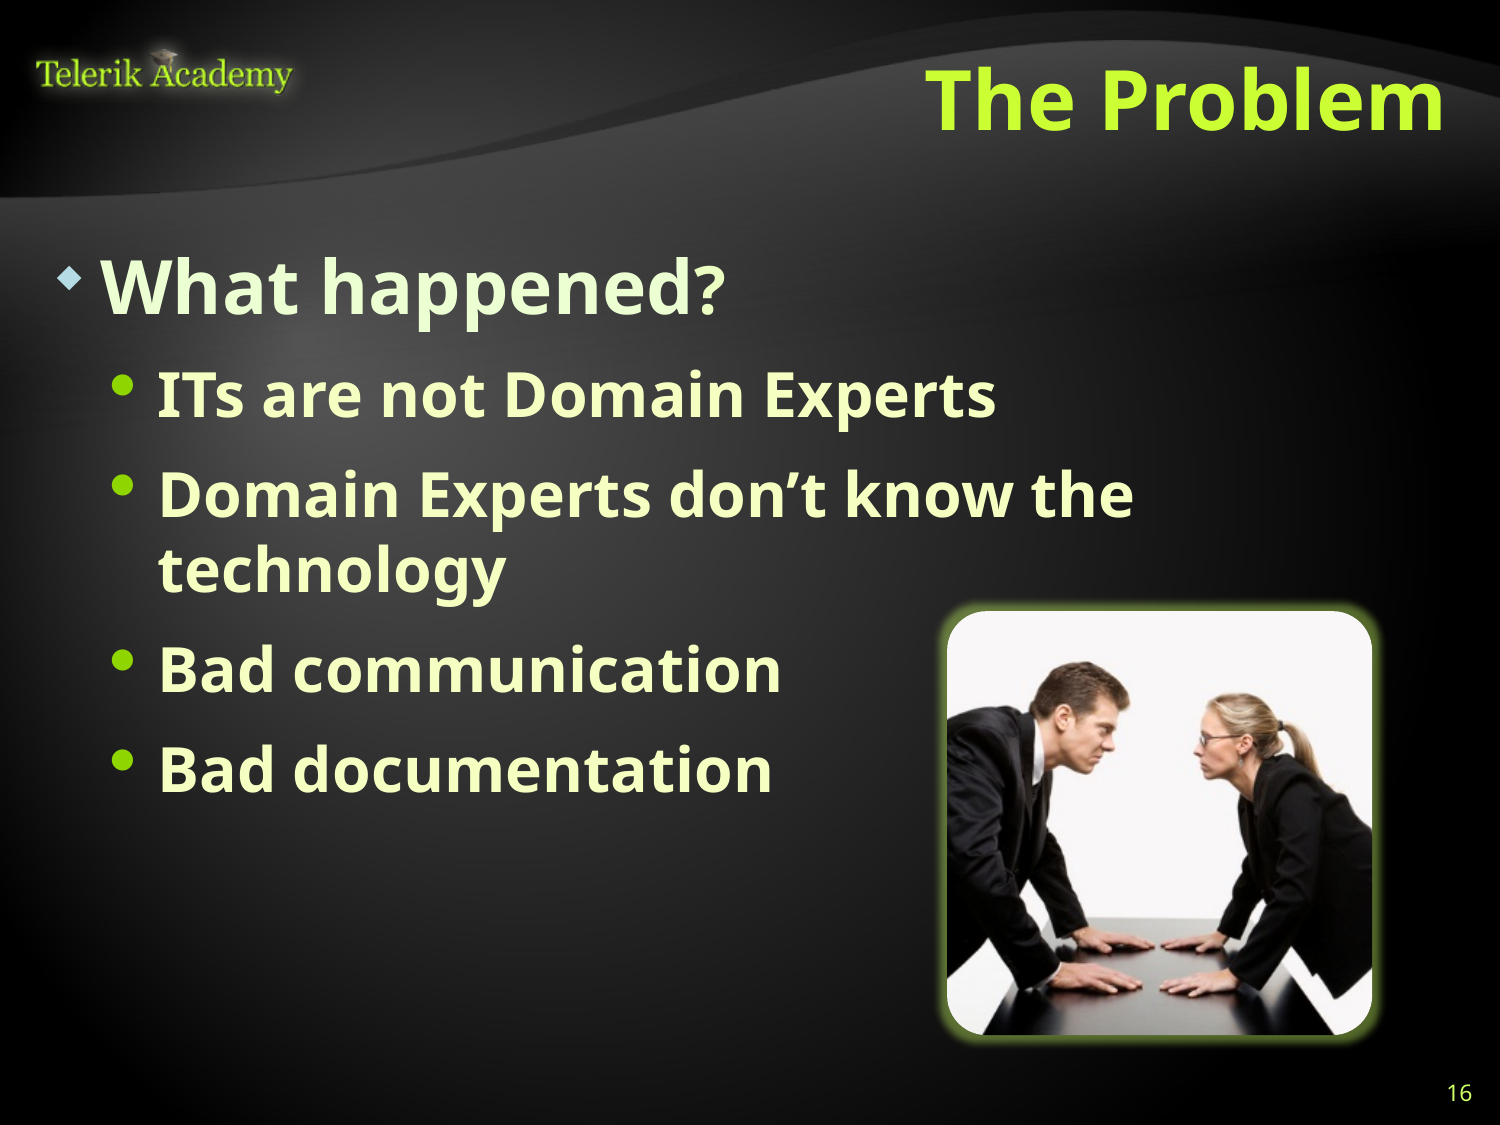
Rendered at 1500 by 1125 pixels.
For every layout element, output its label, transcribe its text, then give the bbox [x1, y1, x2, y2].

picture [0, 0, 1500, 1125]
title The Problem [283, 30, 1463, 181]
slide_number 16 [1412, 1074, 1488, 1113]
text_box What happened? ITs are not Domain Experts Domain Experts don’t know the technology Bad communication Bad documentation [39, 232, 1413, 812]
